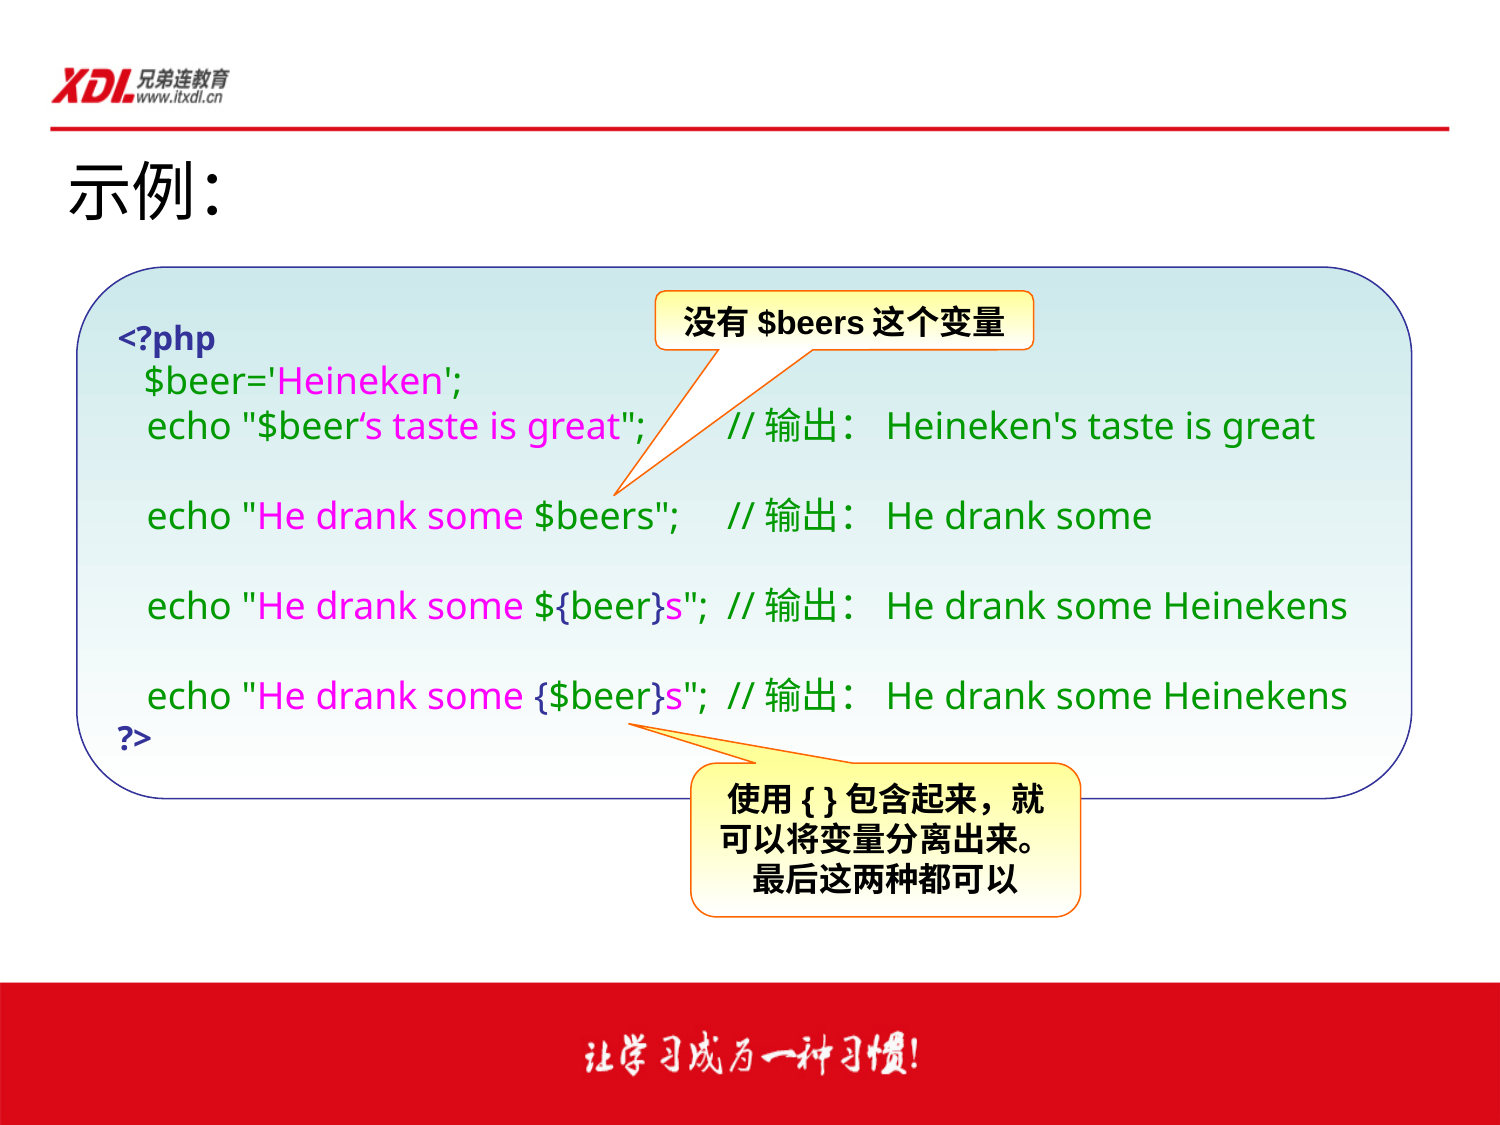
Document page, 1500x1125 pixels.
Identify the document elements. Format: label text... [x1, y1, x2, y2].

text_box <?php $beer='Heineken'; echo "$beer‘s taste is great"; //输出：Heineken's taste is great echo "He drank some $beers"; //输出：He drank some echo "He drank some ${beer}s"; //输出：He drank some Heinekens echo "He drank some {$beer}s"; //输出：He drank some Heinekens ?> [76, 267, 1412, 799]
list 示例： [52, 143, 1448, 970]
text_box 使用{ }包含起来，就可以将变量分离出来。 最后这两种都可以 [628, 723, 1081, 917]
picture [0, 0, 1500, 1125]
text_box 没有$beers这个变量 [613, 290, 1034, 496]
